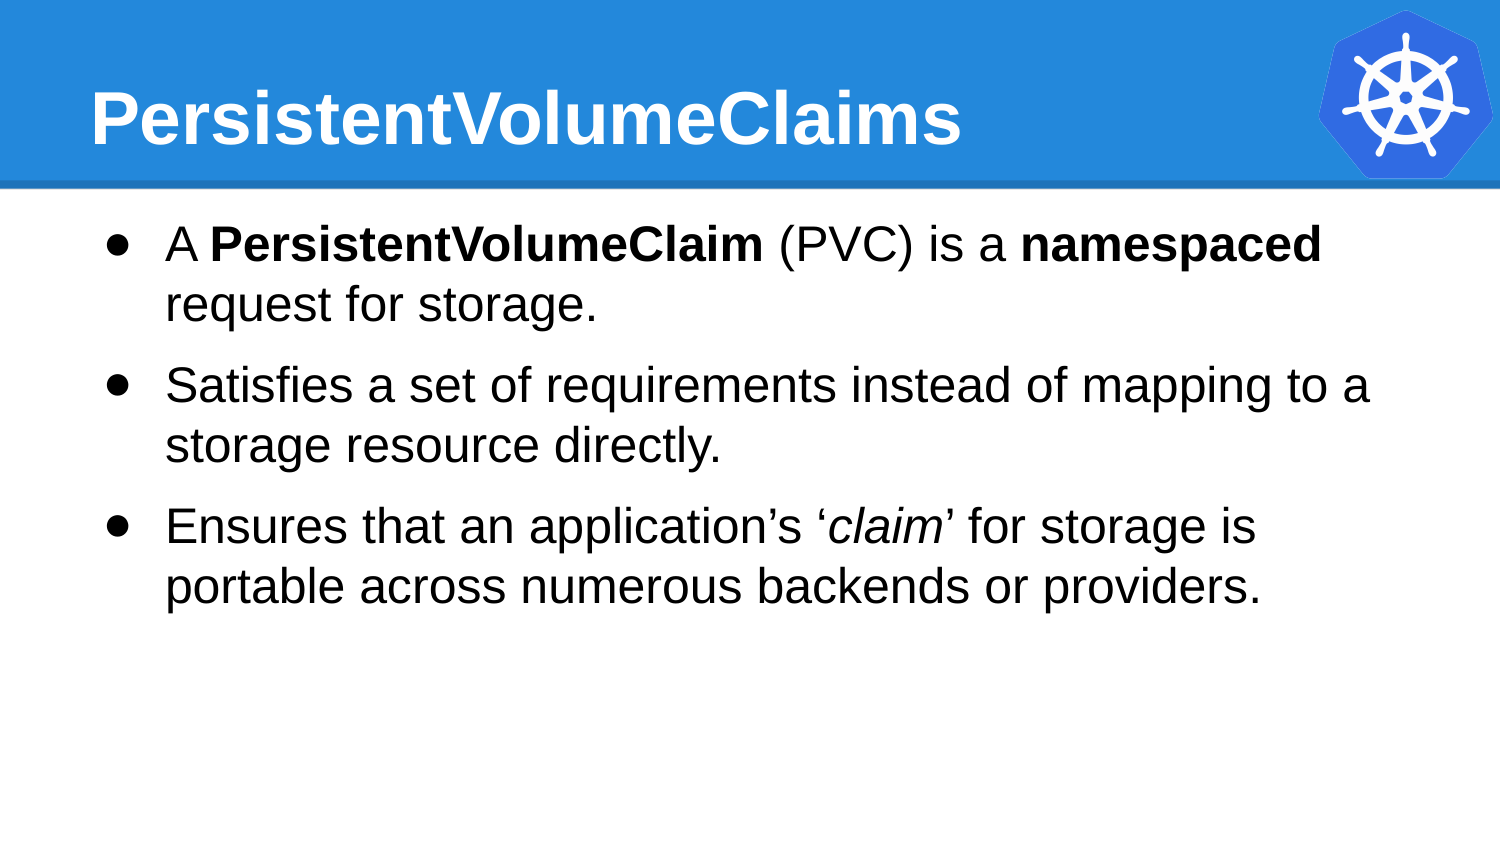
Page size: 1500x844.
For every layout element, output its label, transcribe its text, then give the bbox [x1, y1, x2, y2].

list A PersistentVolumeClaim (PVC) is a namespaced request for storage. Satisfies a set of requirements instead of mapping to a storage resource directly. Ensures that an application’s ‘claim’ for storage is portable across numerous backends or providers. [75, 196, 1425, 808]
picture [1318, 7, 1494, 182]
title PersistentVolumeClaims [75, 33, 1425, 175]
